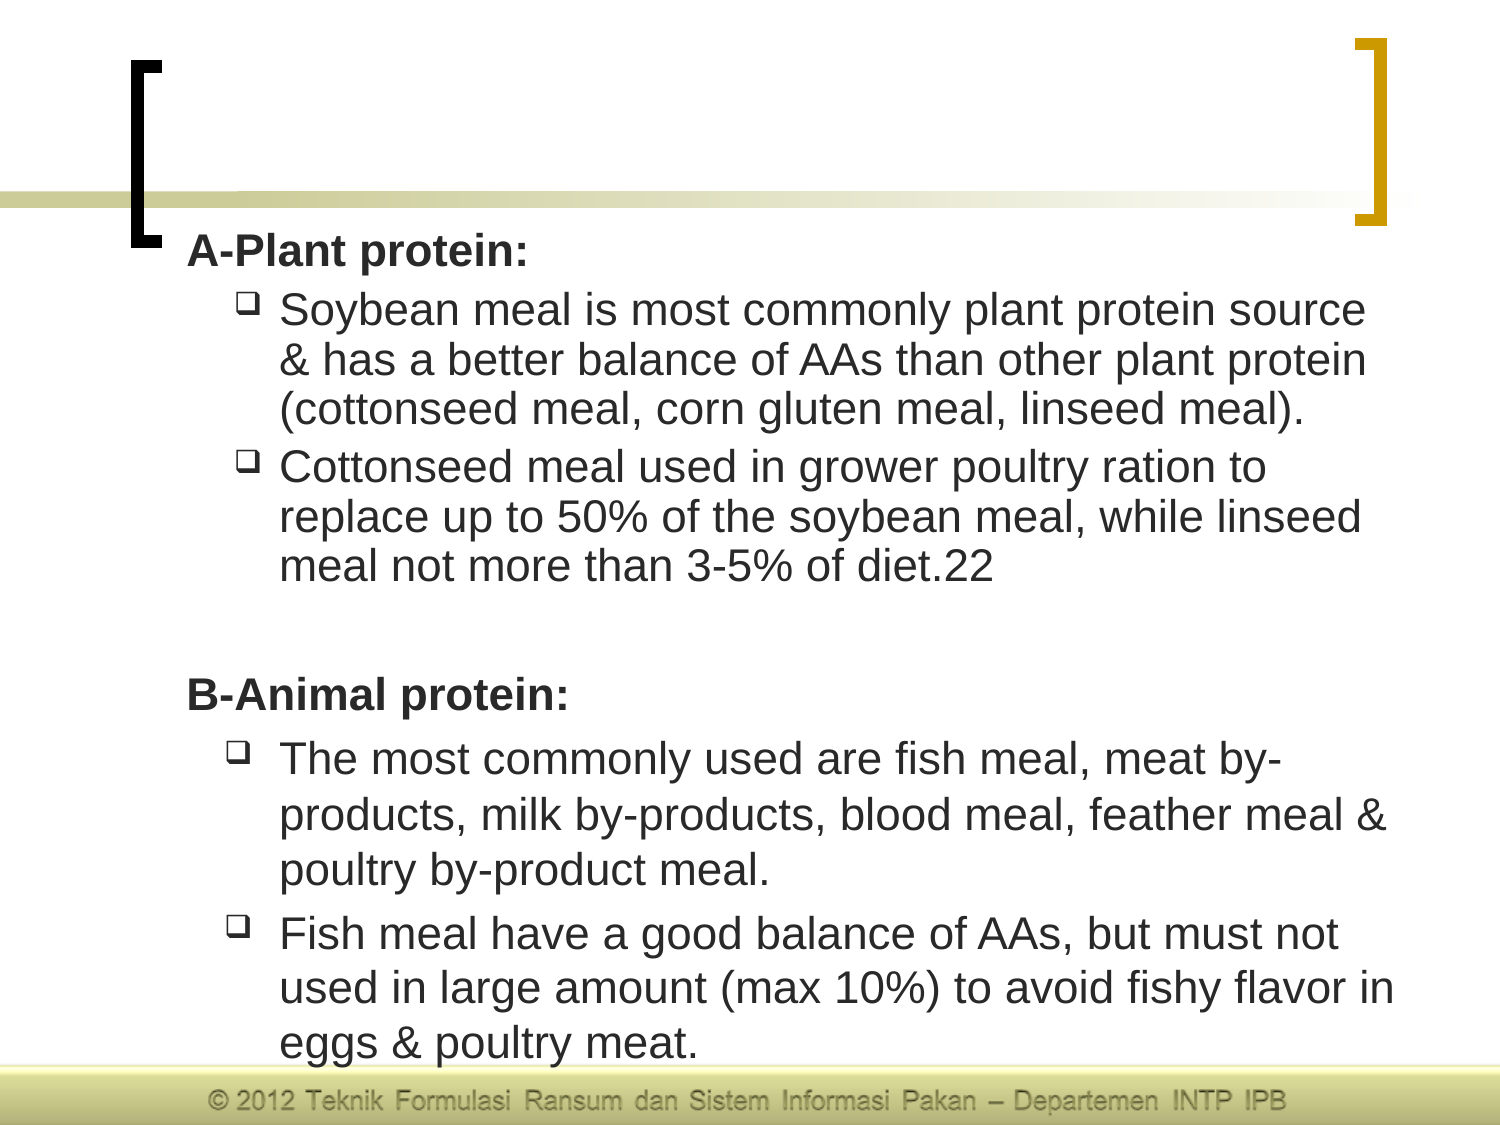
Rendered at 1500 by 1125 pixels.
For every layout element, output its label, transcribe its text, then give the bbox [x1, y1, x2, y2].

list A-Plant protein: Soybean meal is most commonly plant protein source & has a better balance of AAs than other plant protein (cottonseed meal, corn gluten meal, linseed meal). Cottonseed meal used in grower poultry ration to replace up to 50% of the soybean meal, while linseed meal not more than 3-5% of diet.22 B-Animal protein: The most commonly used are fish meal, meat by-products, milk by-products, blood meal, feather meal & poultry by-product meal. Fish meal have a good balance of AAs, but must not used in large amount (max 10%) to avoid fishy flavor in eggs & poultry meat. [170, 219, 1413, 1051]
picture [0, 1061, 1500, 1125]
